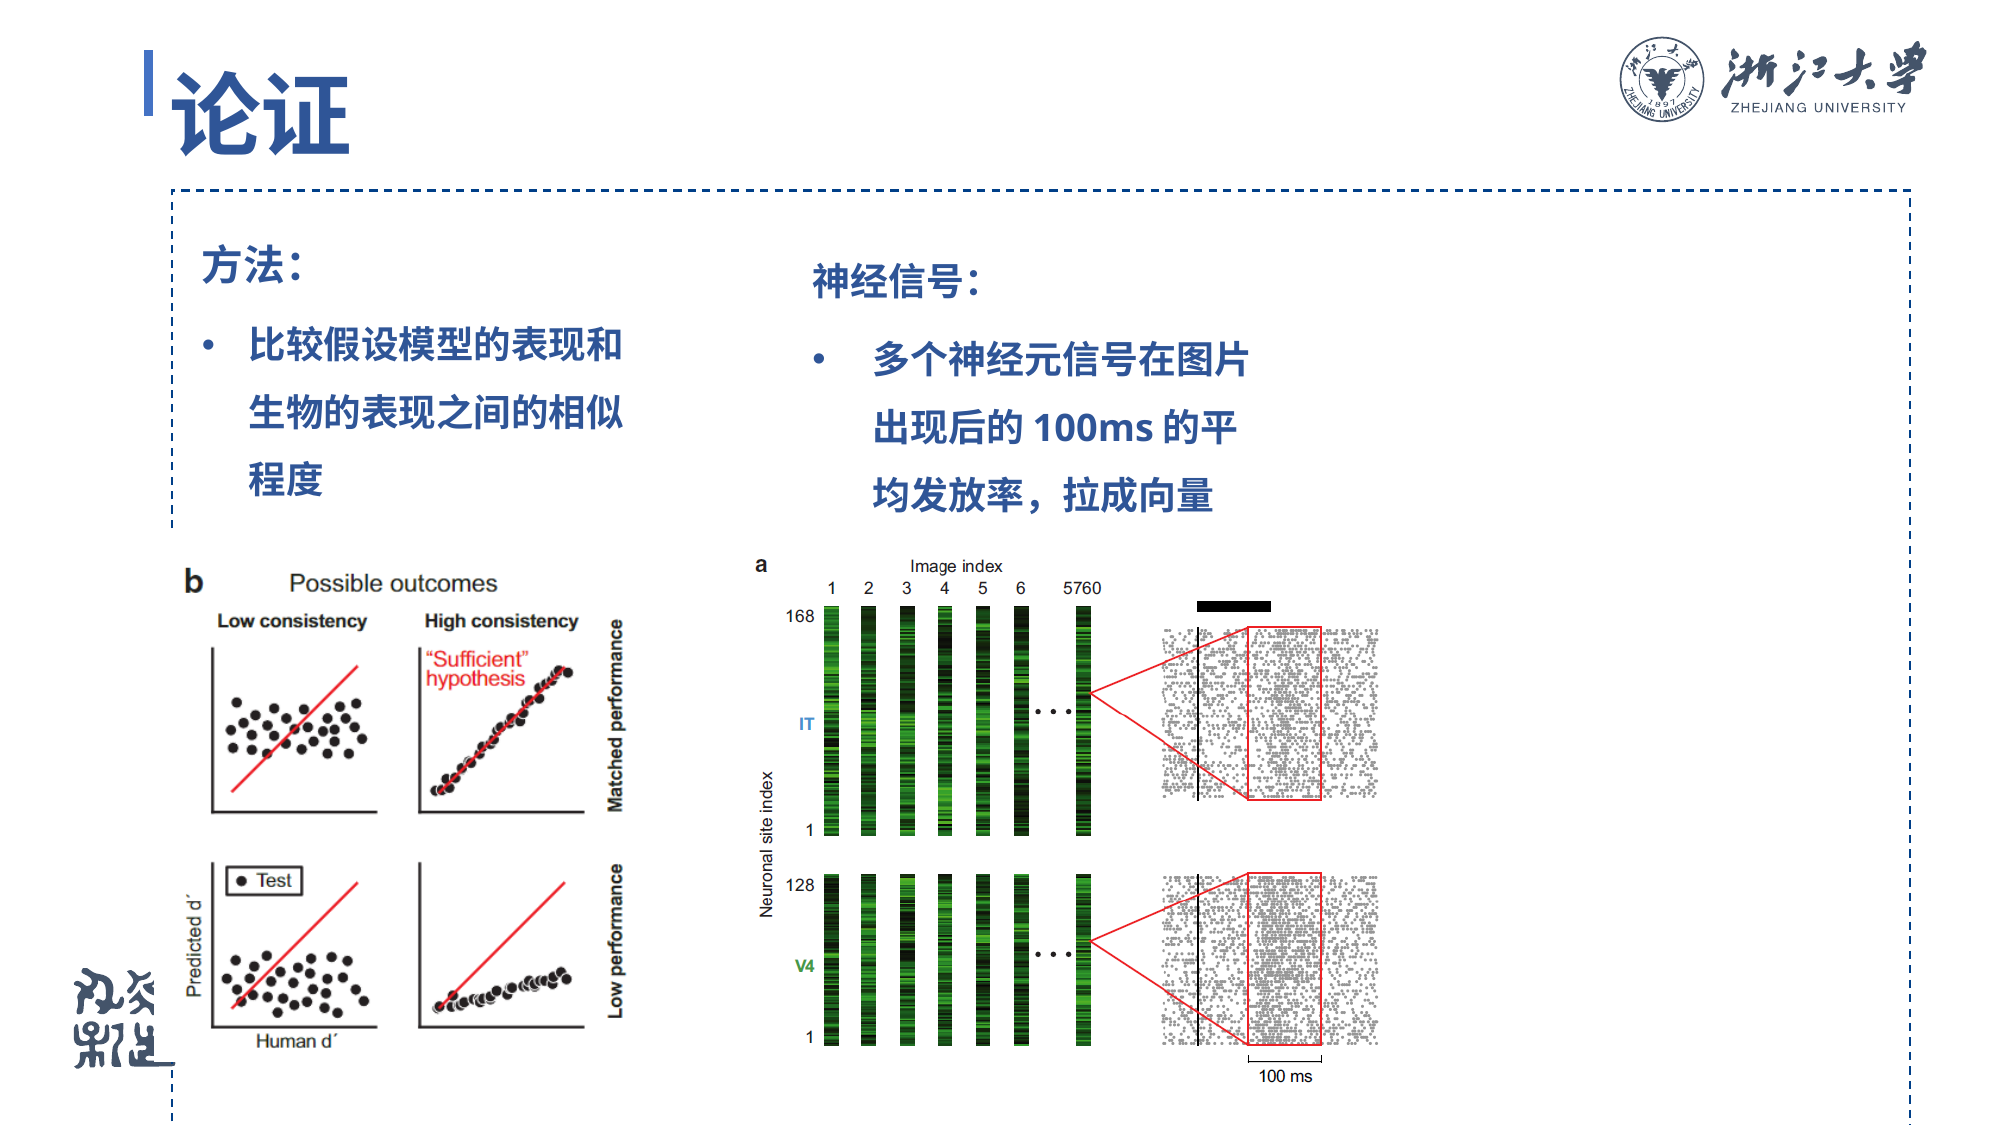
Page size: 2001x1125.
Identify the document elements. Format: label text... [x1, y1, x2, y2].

picture [153, 531, 662, 1062]
picture [717, 529, 1388, 1087]
text_box [122, 205, 918, 1073]
text_box 论证 [154, 52, 1628, 188]
text_box 神经信号： 多个神经元信号在图片出现后的100ms的平均发放率，拉成向量 [790, 223, 1280, 529]
text_box [171, 189, 1911, 1125]
